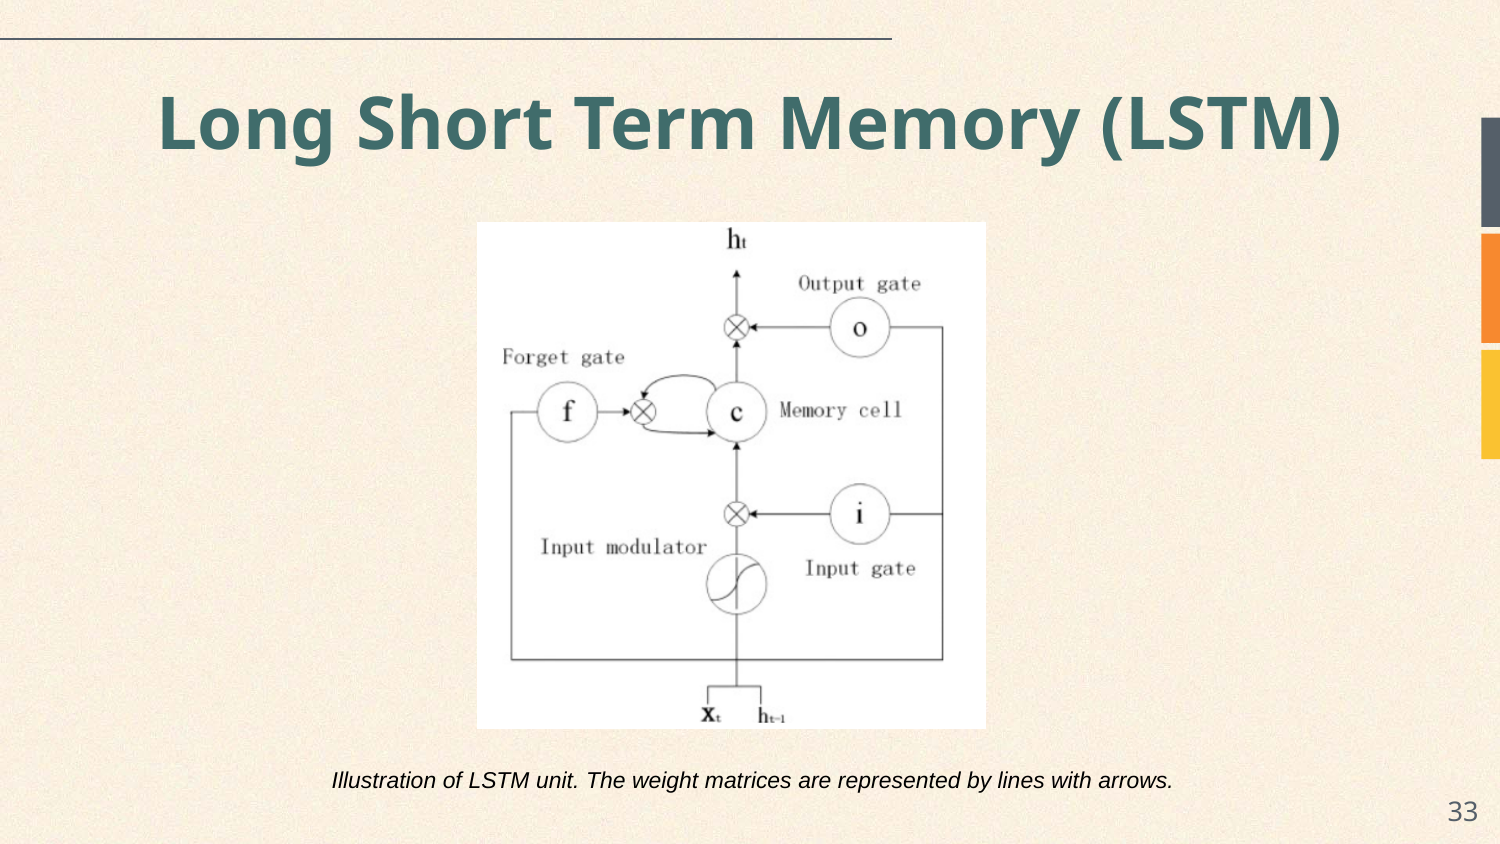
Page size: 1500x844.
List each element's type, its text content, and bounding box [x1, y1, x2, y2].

title Long Short Term Memory (LSTM) [88, 72, 1412, 167]
slide_number ‹#› [1403, 779, 1494, 844]
picture [0, 0, 1500, 844]
list Illustration of LSTM unit. The weight matrices are represented by lines with arrows. [88, 746, 1412, 844]
